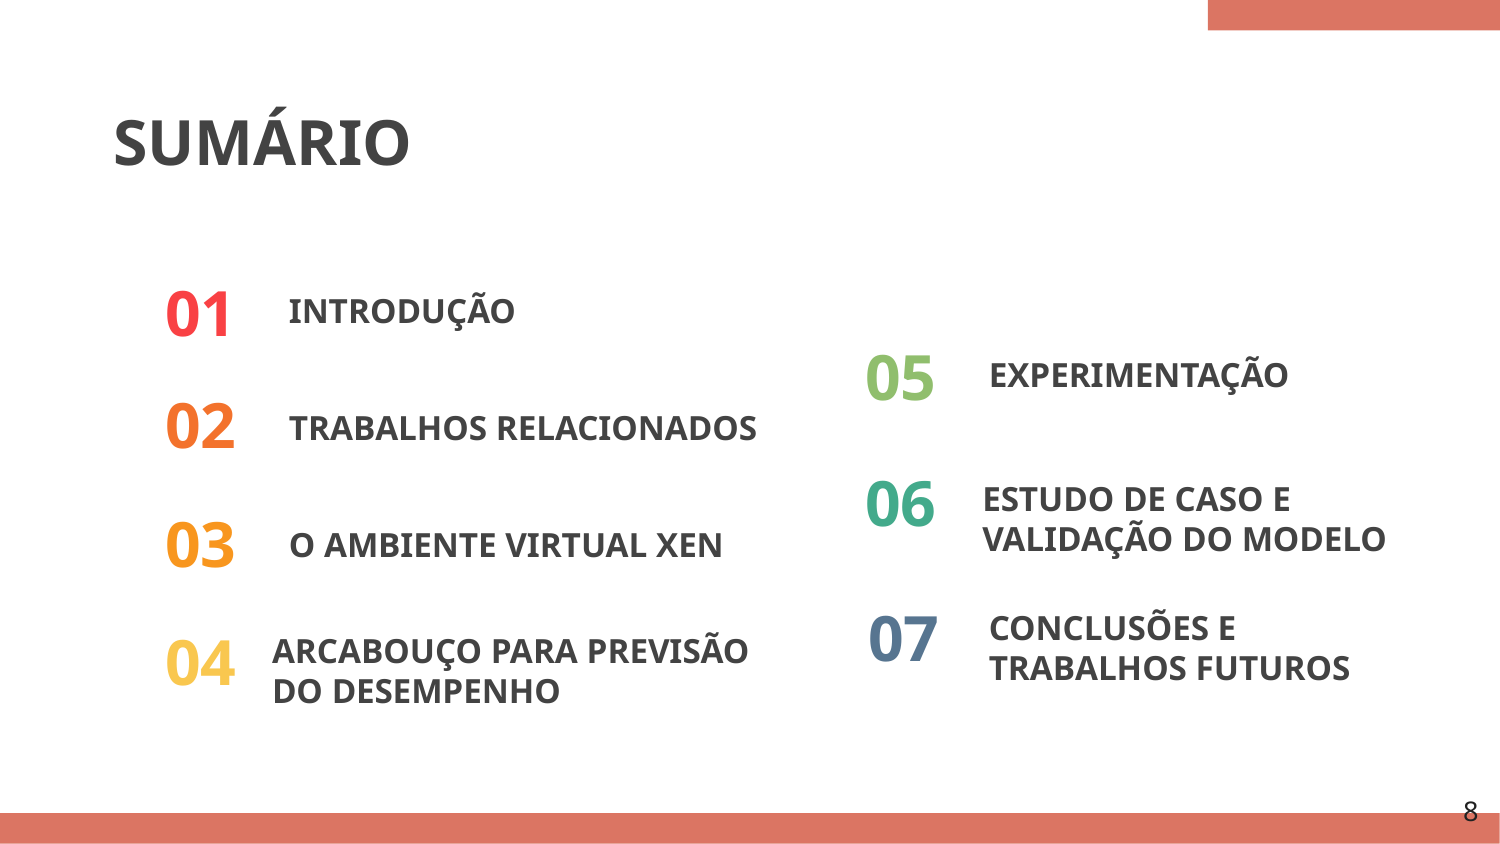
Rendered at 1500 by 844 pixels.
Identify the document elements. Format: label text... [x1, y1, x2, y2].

title 04 [135, 603, 267, 718]
title 07 [838, 578, 970, 694]
title ESTUDO DE CASO E VALIDAÇÃO DO MODELO [967, 505, 1429, 573]
title SUMÁRIO [98, 80, 501, 199]
title 02 [135, 366, 267, 481]
title ARCABOUÇO PARA PREVISÃO DO DESEMPENHO [257, 658, 819, 725]
title 06 [835, 444, 967, 559]
title 05 [835, 318, 967, 433]
title INTRODUÇÃO [274, 278, 723, 346]
title O AMBIENTE VIRTUAL XEN [274, 512, 802, 579]
slide_number ‹#› [1403, 779, 1494, 844]
title EXPERIMENTAÇÃO [973, 342, 1422, 410]
title 01 [135, 254, 267, 366]
title TRABALHOS RELACIONADOS [274, 395, 802, 462]
title 03 [135, 484, 267, 600]
title CONCLUSÕES E TRABALHOS FUTUROS [973, 635, 1422, 702]
